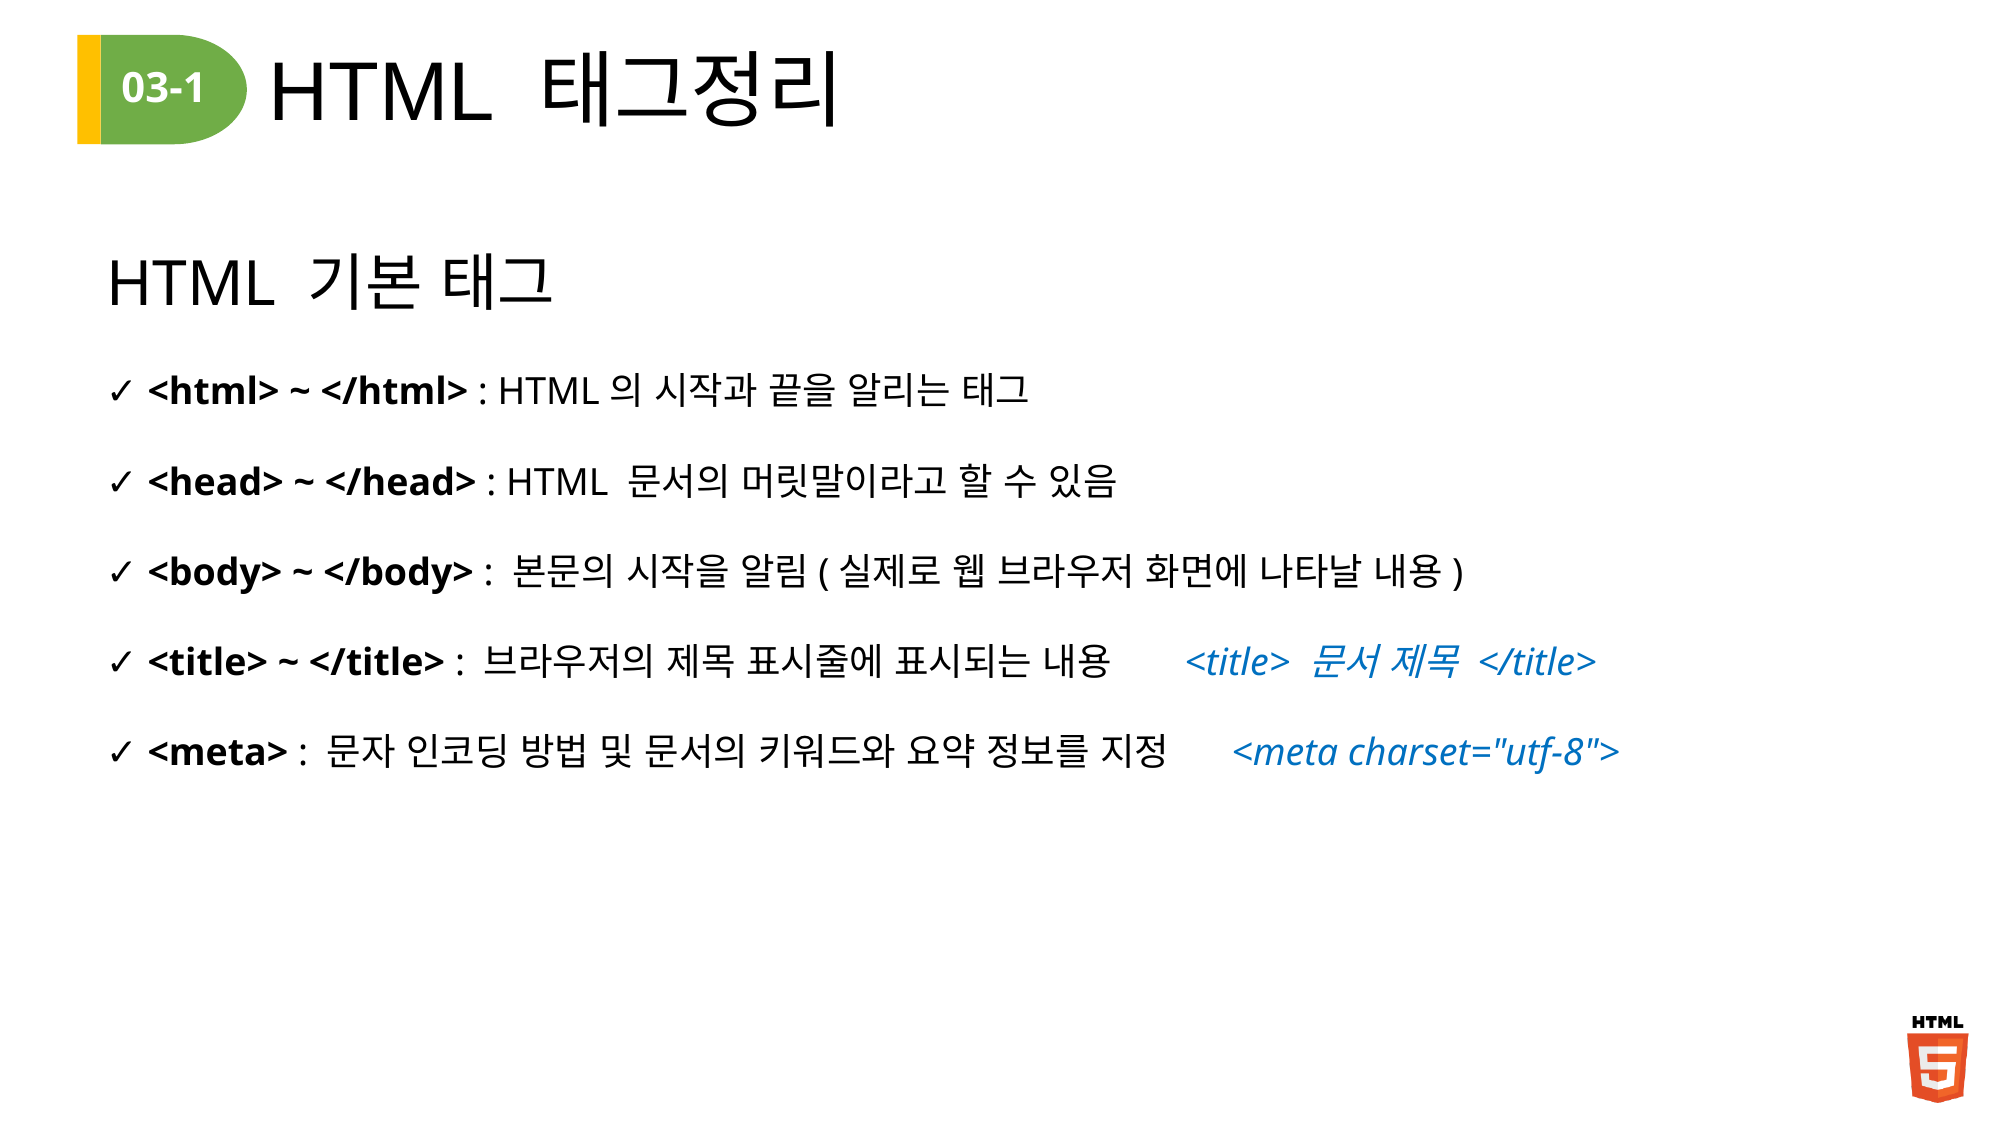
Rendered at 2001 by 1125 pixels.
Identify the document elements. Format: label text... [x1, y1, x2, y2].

picture [1894, 1016, 1981, 1103]
text_box HTML 기본 태그 ✓ <html> ~ </html> : HTML의 시작과 끝을 알리는 태그 ✓ <head> ~ </head> : HTML 문서의 머릿말이라고 할 수 있음 ✓ <body> ~ </body> : 본문의 시작을 알림(실제로 웹 브라우저 화면에 나타날 내용) ✓ <title> ~ </title> : 브라우저의 제목 표시줄에 표시되는 내용 <title> 문서 제목 </title> ✓ <meta> : 문자 인코딩 방법 및 문서의 키워드와 요약 정보를 지정 <meta charset="utf-8"> [91, 235, 1982, 780]
text_box HTML 태그정리 [253, 38, 1746, 149]
text_box 03-1 [106, 52, 253, 118]
